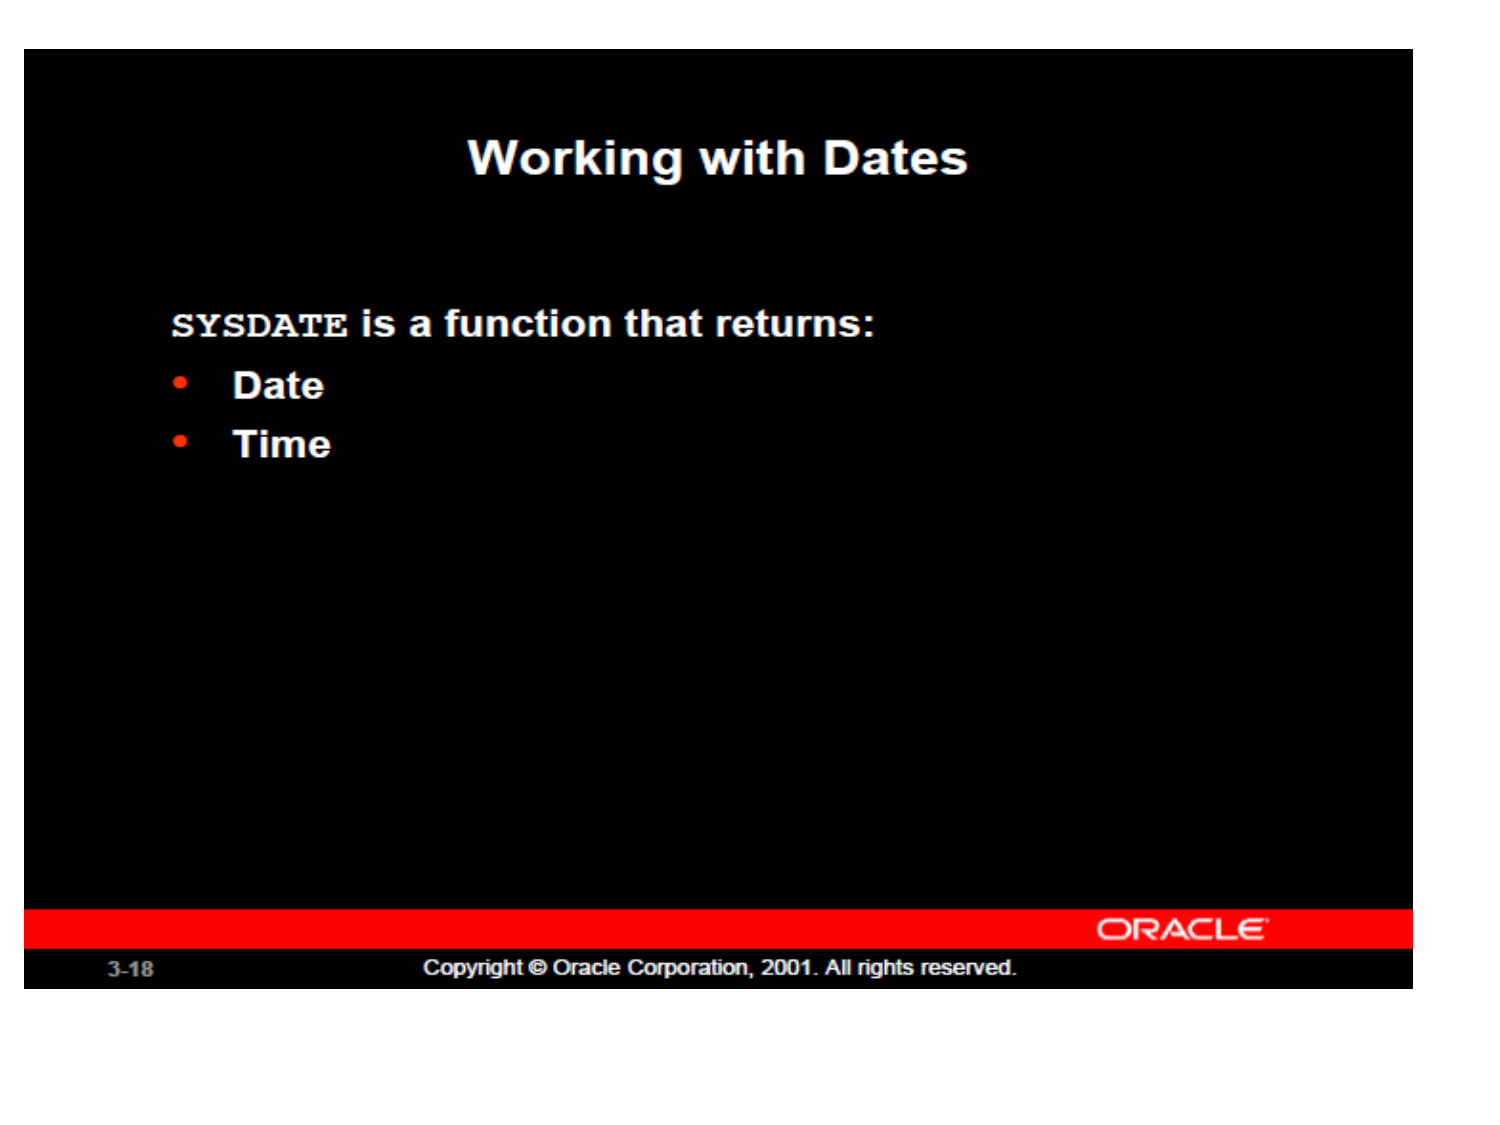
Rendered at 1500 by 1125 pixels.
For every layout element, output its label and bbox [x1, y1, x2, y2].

picture [24, 49, 1413, 989]
